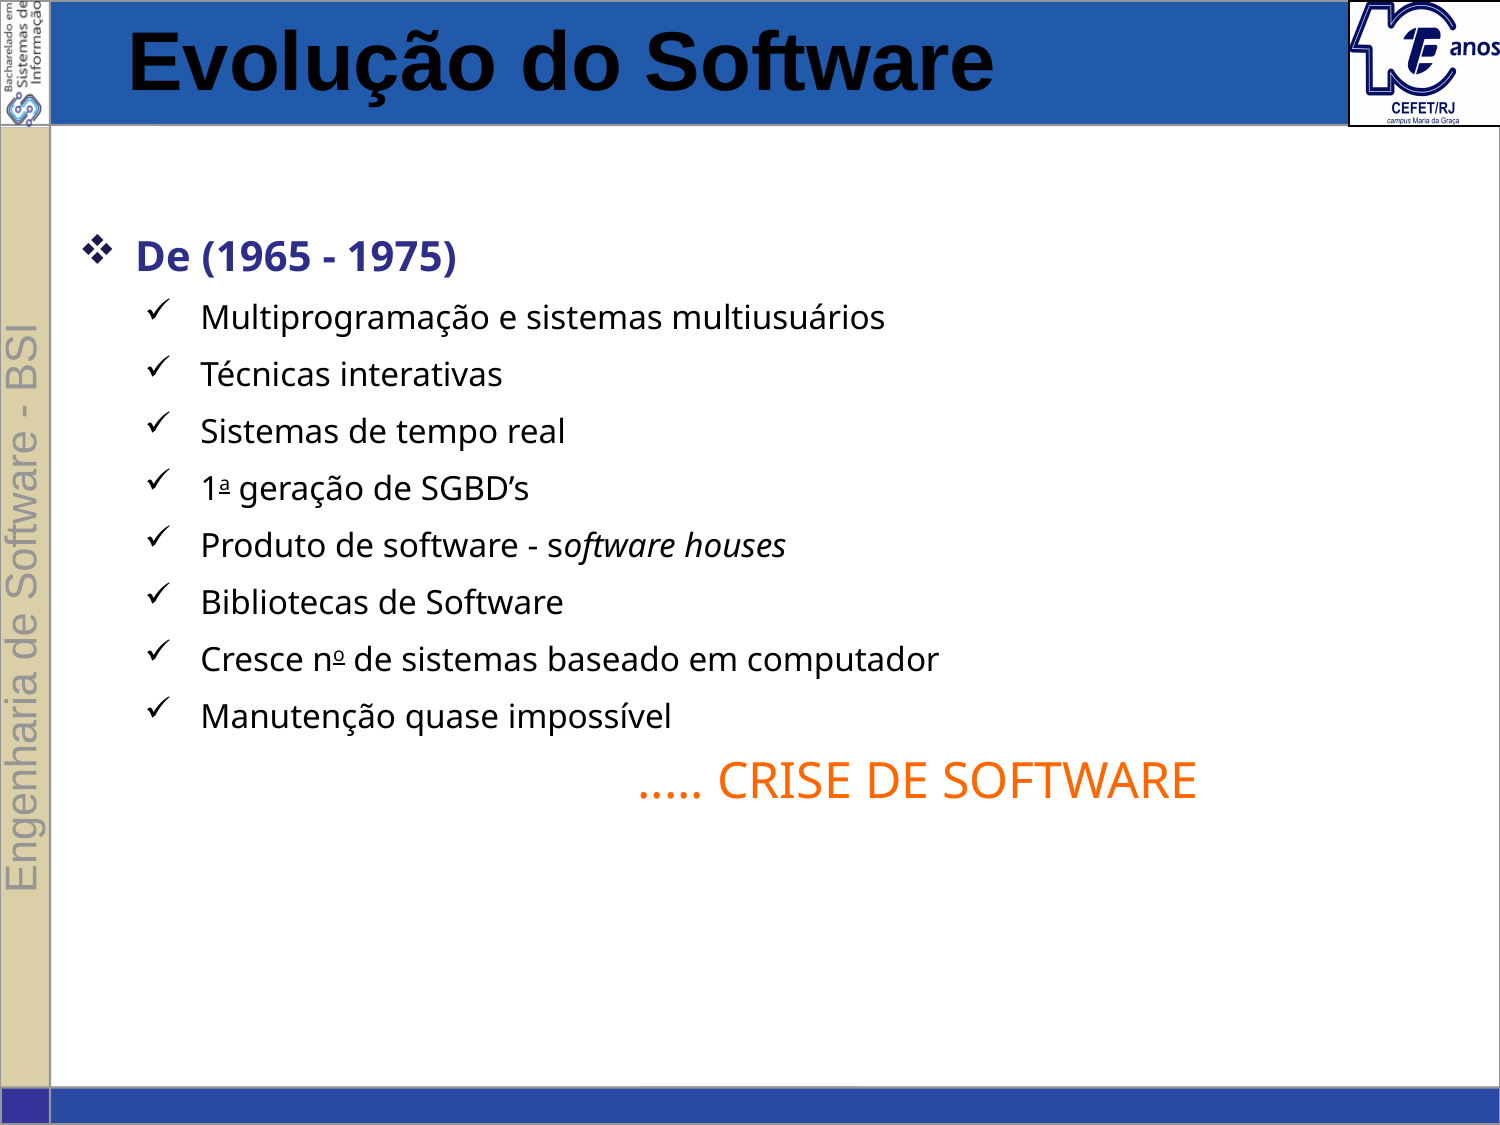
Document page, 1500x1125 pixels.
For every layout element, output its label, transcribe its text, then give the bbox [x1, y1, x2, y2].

title Evolução do Software [112, 0, 1294, 114]
list De (1965 - 1975) Multiprogramação e sistemas multiusuários Técnicas interativas Sistemas de tempo real 1a geração de SGBD’s Produto de software - software houses Bibliotecas de Software Cresce no de sistemas baseado em computador Manutenção quase impossível ..... CRISE DE SOFTWARE [0, 231, 1500, 1050]
picture [4, 1, 43, 127]
picture [1350, 2, 1500, 125]
